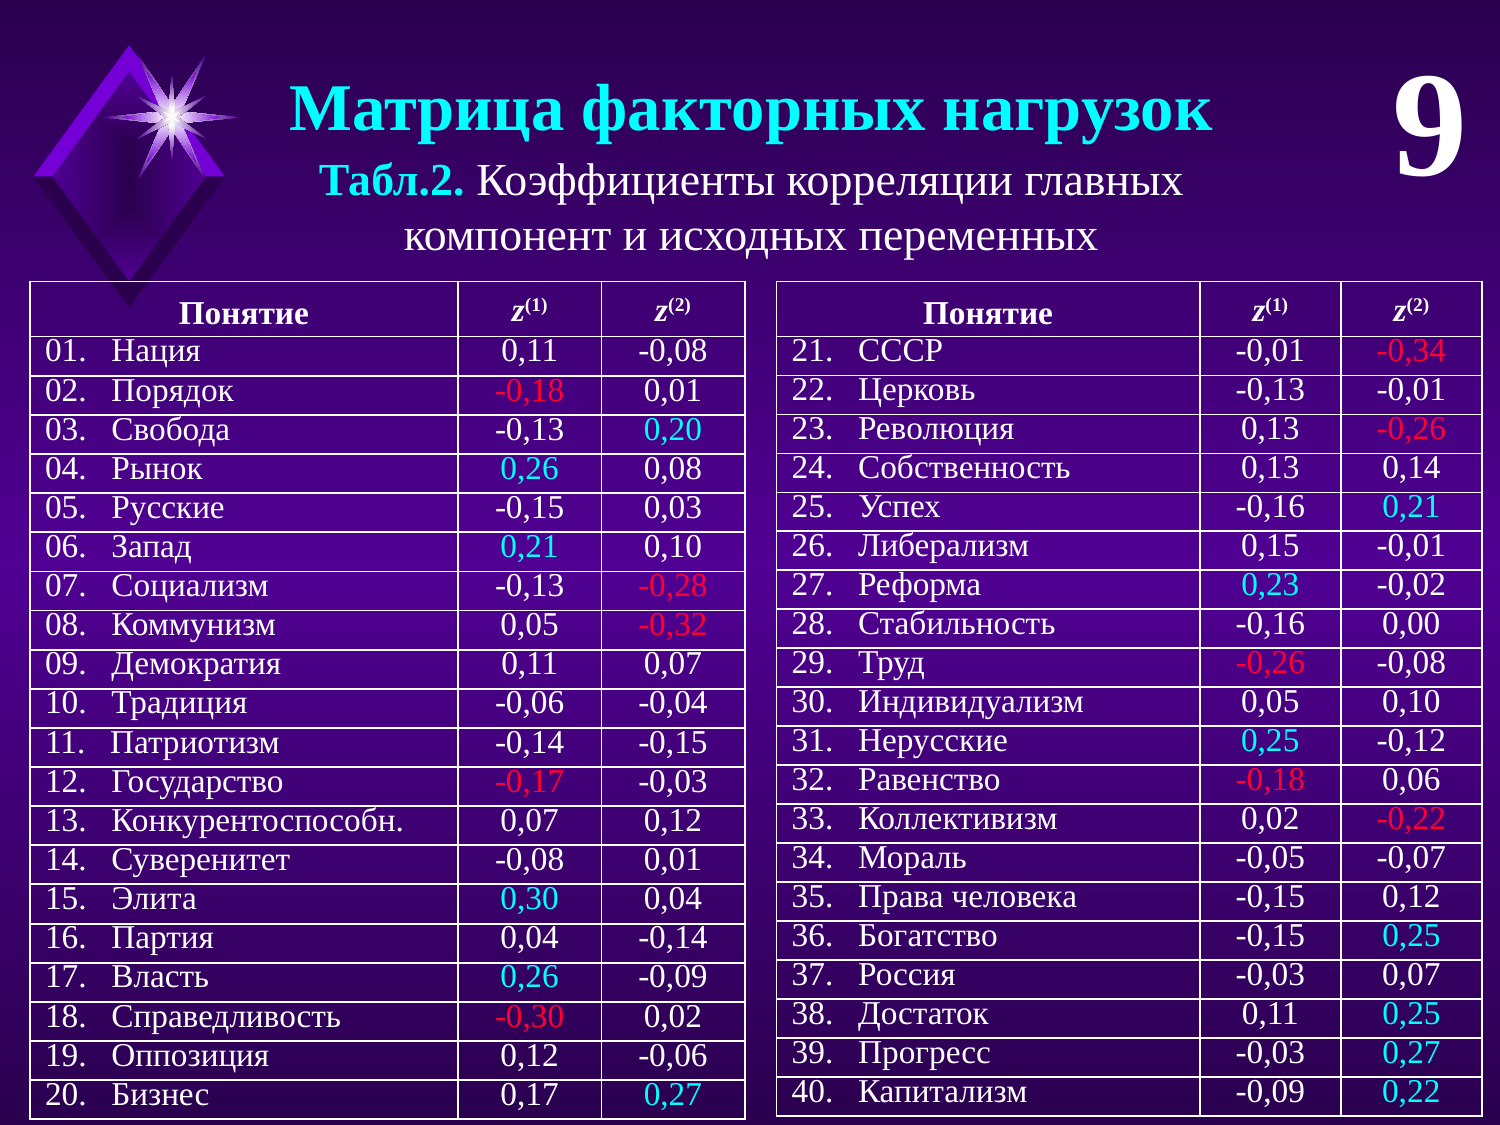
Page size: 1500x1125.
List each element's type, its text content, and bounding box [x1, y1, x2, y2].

table_cell -0,14 [602, 925, 744, 962]
table_cell 0,05 [459, 611, 601, 649]
table_cell 20. Бизнес [31, 1081, 457, 1118]
table_cell -0,07 [1342, 844, 1481, 881]
table_cell 0,10 [602, 533, 744, 571]
table_cell -0,13 [459, 572, 601, 610]
table_cell -0,26 [1342, 415, 1481, 453]
table_cell 37. Россия [777, 961, 1199, 998]
table_cell 0,07 [602, 651, 744, 688]
table_cell 0,01 [602, 377, 744, 414]
table_cell -0,18 [1201, 766, 1340, 803]
table_cell -0,28 [602, 572, 744, 610]
table_cell 0,22 [1342, 1078, 1481, 1115]
table_cell -0,04 [602, 690, 744, 727]
table_cell 0,05 [1201, 688, 1340, 725]
table_cell 35. Права человека [777, 883, 1199, 920]
table_cell 34. Мораль [777, 844, 1199, 881]
table_cell 25. Успех [777, 493, 1199, 530]
table_cell -0,09 [602, 964, 744, 1001]
table_cell 0,08 [602, 455, 744, 492]
table_cell 0,01 [602, 846, 744, 883]
table_cell 0,13 [1201, 454, 1340, 492]
table_cell -0,03 [1201, 961, 1340, 998]
table_cell 07. Социализм [31, 572, 457, 610]
table_cell 36. Богатство [777, 922, 1199, 959]
table_cell 16. Партия [31, 925, 457, 962]
table_header Понятие [31, 282, 457, 336]
table_cell 0,21 [459, 533, 601, 571]
table_cell 31. Нерусские [777, 727, 1199, 764]
table_cell 06. Запад [31, 533, 457, 571]
table_cell 0,06 [1342, 766, 1481, 803]
table_cell -0,06 [602, 1042, 744, 1079]
table_cell 22. Церковь [777, 376, 1199, 414]
table_header z(1) [459, 282, 601, 336]
table_cell 0,00 [1342, 610, 1481, 647]
table_header z(1) [1201, 282, 1340, 336]
table_cell 0,07 [1342, 961, 1481, 998]
table_cell 0,14 [1342, 454, 1481, 492]
table_cell 0,20 [602, 416, 744, 453]
table_cell -0,18 [459, 377, 601, 414]
table_cell 03. Свобода [31, 416, 457, 453]
table_cell -0,01 [1342, 376, 1481, 414]
table_cell -0,12 [1342, 727, 1481, 764]
table_cell 01. Нация [31, 337, 457, 375]
table_cell 0,27 [1342, 1039, 1481, 1076]
table_cell 14. Суверенитет [31, 846, 457, 883]
text_box Табл.2. Коэффициенты корреляции главных компонент и исходных переменных [226, 152, 1277, 268]
table_cell 0,25 [1201, 727, 1340, 764]
table_cell 0,21 [1342, 493, 1481, 530]
table_cell 0,03 [602, 494, 744, 531]
table_cell 0,15 [1201, 532, 1340, 569]
table_cell 19. Оппозиция [31, 1042, 457, 1079]
table_cell 23. Революция [777, 415, 1199, 453]
text_box Матрица факторных нагрузок [29, 56, 1474, 152]
table_cell -0,02 [1342, 571, 1481, 608]
text_box 9 [1293, 17, 1482, 213]
table_cell -0,13 [1201, 376, 1340, 414]
table_cell -0,03 [1201, 1039, 1340, 1076]
table_cell -0,01 [1342, 532, 1481, 569]
table_cell 39. Прогресс [777, 1039, 1199, 1076]
table_cell 30. Индивидуализм [777, 688, 1199, 725]
table_cell 0,10 [1342, 688, 1481, 725]
table_cell -0,30 [459, 1003, 601, 1040]
table_cell -0,08 [602, 337, 744, 375]
table_cell 02. Порядок [31, 377, 457, 414]
table_cell -0,15 [459, 494, 601, 531]
table_cell 0,12 [602, 807, 744, 844]
table_cell 0,11 [1201, 1000, 1340, 1037]
table_cell 12. Государство [31, 768, 457, 805]
table_cell 29. Труд [777, 649, 1199, 686]
table_cell -0,09 [1201, 1078, 1340, 1115]
table_cell -0,05 [1201, 844, 1340, 881]
table_cell 15. Элита [31, 885, 457, 923]
table_cell 33. Коллективизм [777, 805, 1199, 842]
table_cell 0,30 [459, 885, 601, 923]
table_cell 0,25 [1342, 922, 1481, 959]
table_cell 28. Стабильность [777, 610, 1199, 647]
table_cell 08. Коммунизм [31, 611, 457, 649]
table_cell -0,16 [1201, 493, 1340, 530]
table_cell -0,26 [1201, 649, 1340, 686]
table_cell 24. Собственность [777, 454, 1199, 492]
table_cell 21. СССР [777, 337, 1199, 375]
table_cell 0,04 [459, 925, 601, 962]
table_cell -0,22 [1342, 805, 1481, 842]
table_cell -0,15 [1201, 922, 1340, 959]
table_cell 05. Русские [31, 494, 457, 531]
table_header z(2) [1342, 282, 1481, 336]
table_cell -0,15 [602, 729, 744, 766]
table_cell -0,08 [1342, 649, 1481, 686]
table_cell 0,02 [1201, 805, 1340, 842]
table_cell 0,04 [602, 885, 744, 923]
table_cell 11. Патриотизм [31, 729, 457, 766]
table_cell 09. Демократия [31, 651, 457, 688]
table_cell 0,11 [459, 337, 601, 375]
table_cell 0,12 [1342, 883, 1481, 920]
table_cell 0,11 [459, 651, 601, 688]
table_cell 0,07 [459, 807, 601, 844]
table_cell -0,17 [459, 768, 601, 805]
table_cell -0,15 [1201, 883, 1340, 920]
table_cell 38. Достаток [777, 1000, 1199, 1037]
table_cell -0,03 [602, 768, 744, 805]
table_header z(2) [602, 282, 744, 336]
table_cell 10. Традиция [31, 690, 457, 727]
table_cell 27. Реформа [777, 571, 1199, 608]
table_cell -0,14 [459, 729, 601, 766]
table_cell 0,02 [602, 1003, 744, 1040]
table_cell 0,26 [459, 455, 601, 492]
table_cell 0,26 [459, 964, 601, 1001]
table_cell 32. Равенство [777, 766, 1199, 803]
table_cell 0,13 [1201, 415, 1340, 453]
table_cell 40. Капитализм [777, 1078, 1199, 1115]
table_cell 13. Конкурентоспособн. [31, 807, 457, 844]
table_cell -0,08 [459, 846, 601, 883]
table_cell -0,06 [459, 690, 601, 727]
table_cell -0,13 [459, 416, 601, 453]
table_cell 0,12 [459, 1042, 601, 1079]
table_cell 04. Рынок [31, 455, 457, 492]
table_header Понятие [777, 282, 1199, 336]
table_cell 18. Справедливость [31, 1003, 457, 1040]
table_cell 0,25 [1342, 1000, 1481, 1037]
table_cell -0,34 [1342, 337, 1481, 375]
table_cell 17. Власть [31, 964, 457, 1001]
table_cell 0,23 [1201, 571, 1340, 608]
table_cell 0,27 [602, 1081, 744, 1118]
table_cell -0,16 [1201, 610, 1340, 647]
table_cell 26. Либерализм [777, 532, 1199, 569]
table_cell -0,01 [1201, 337, 1340, 375]
table_cell -0,32 [602, 611, 744, 649]
table_cell 0,17 [459, 1081, 601, 1118]
